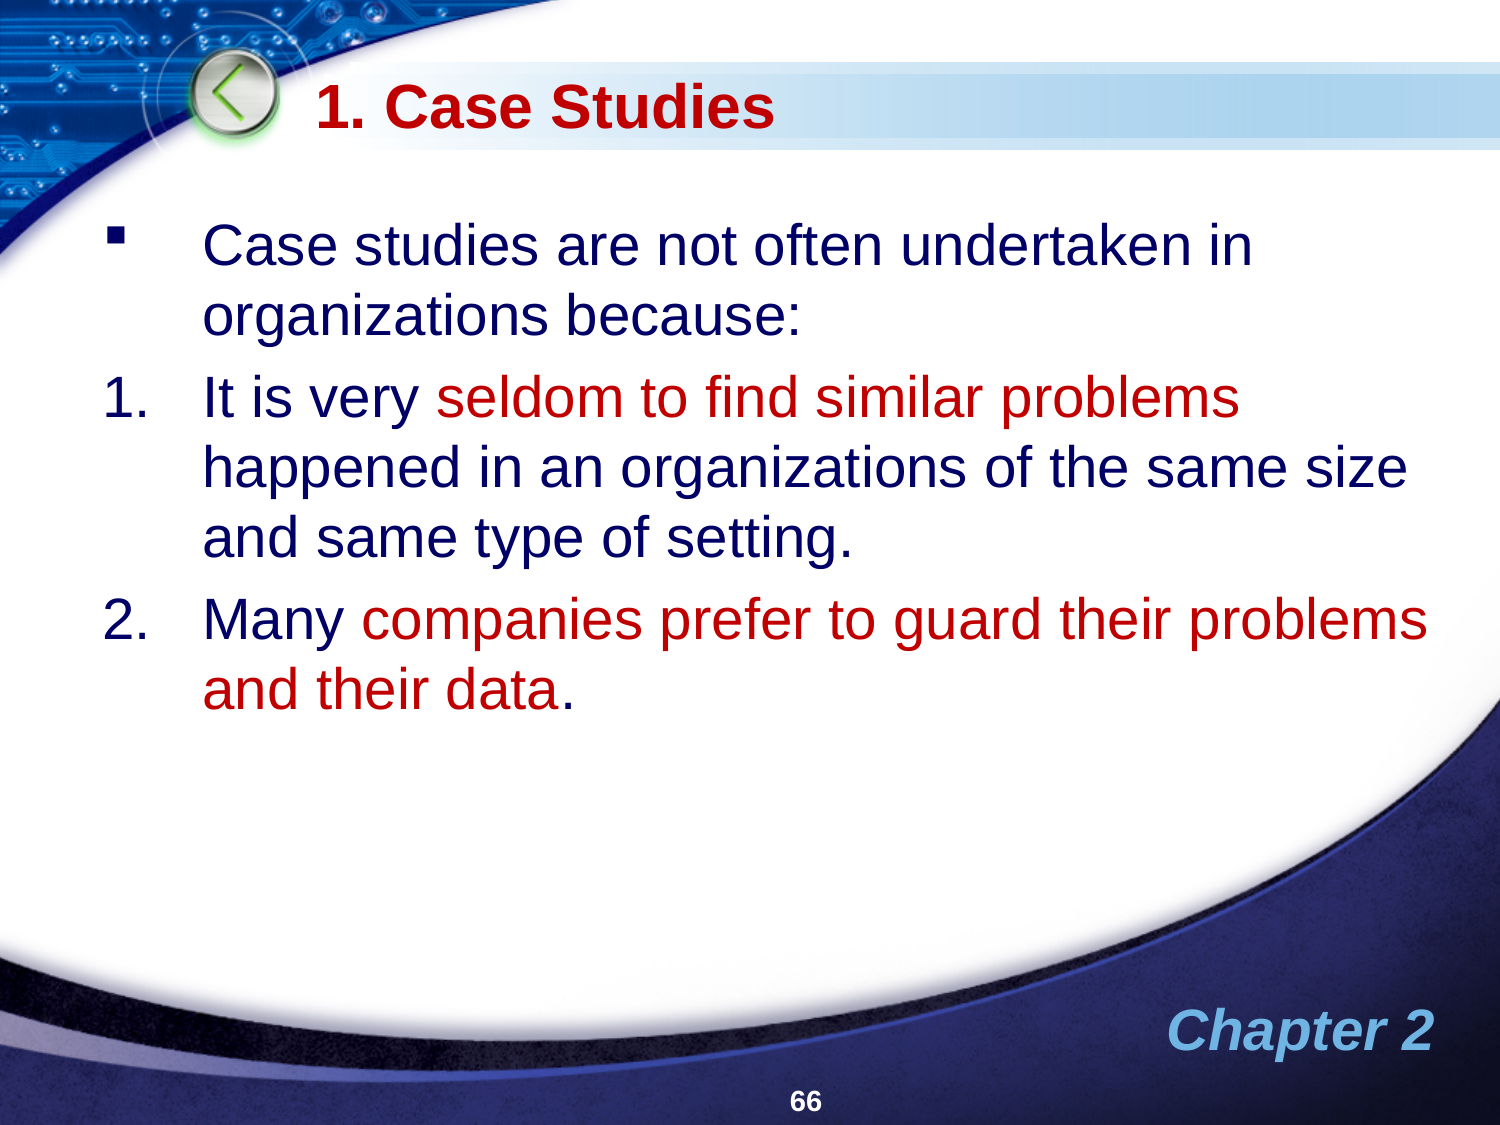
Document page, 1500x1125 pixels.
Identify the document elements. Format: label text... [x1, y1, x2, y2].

picture [0, 0, 1500, 1125]
title 1. Case Studies [300, 57, 1438, 150]
slide_number 66 [487, 1074, 838, 1113]
list Case studies are not often undertaken in organizations because: It is very seldom to find similar problems happened in an organizations of the same size and same type of setting. Many companies prefer to guard their problems and their data. [87, 200, 1450, 975]
